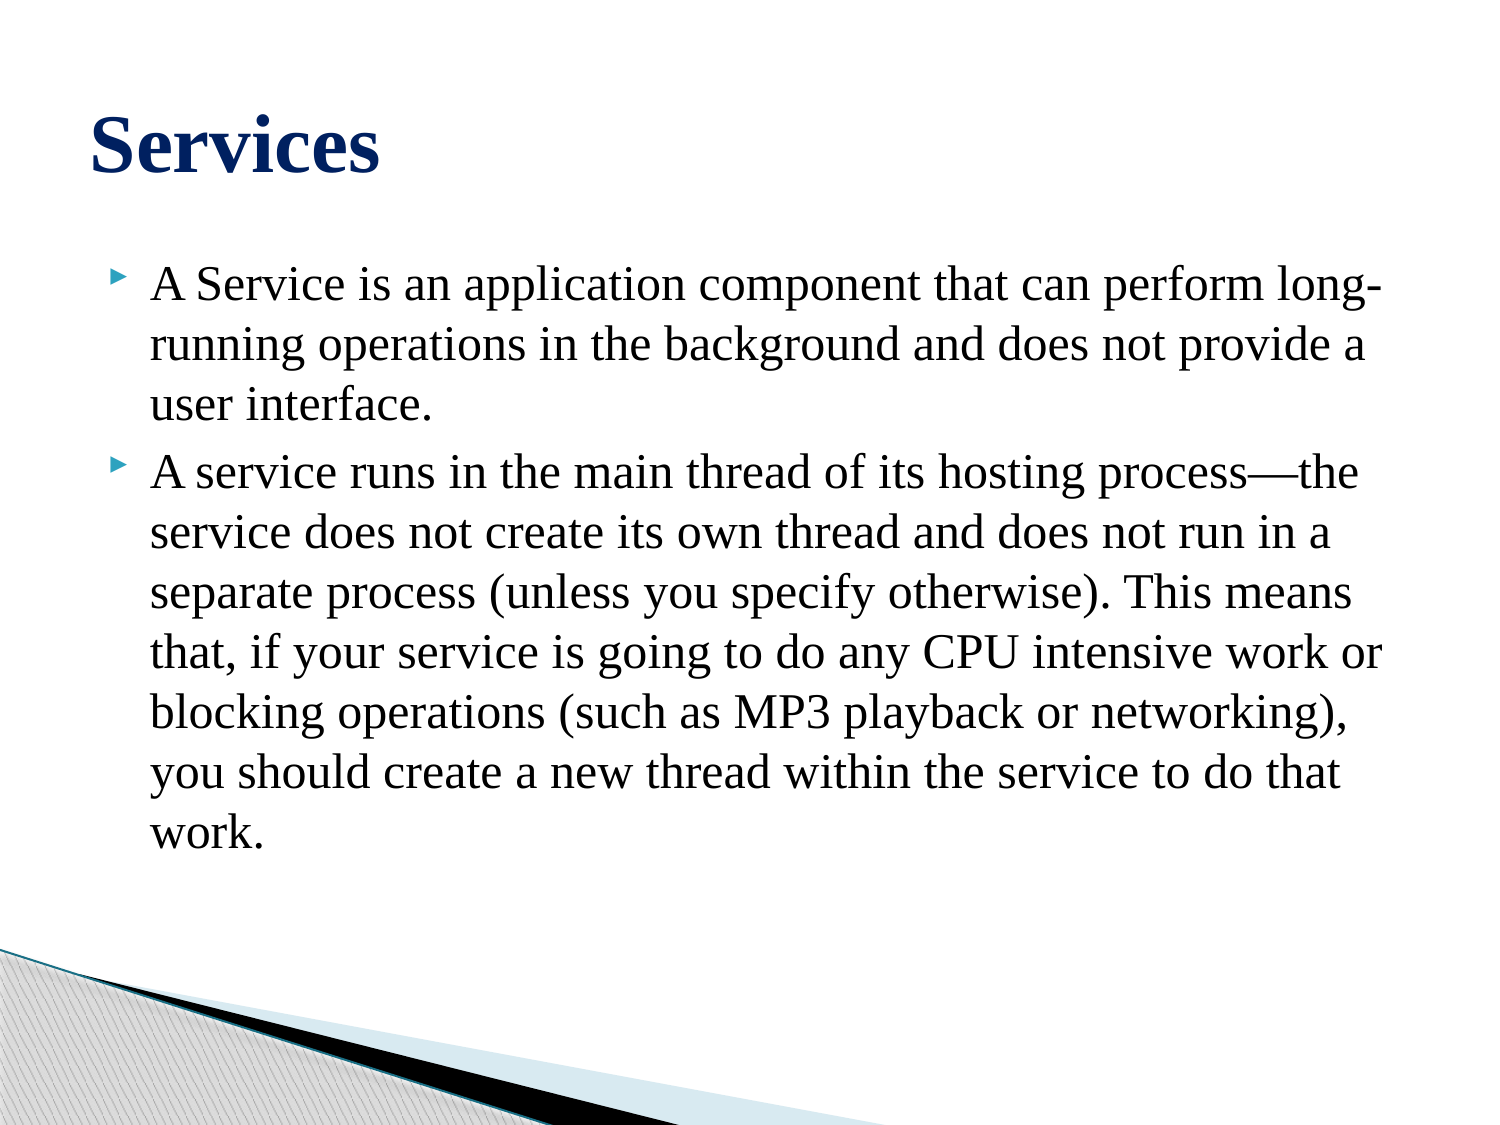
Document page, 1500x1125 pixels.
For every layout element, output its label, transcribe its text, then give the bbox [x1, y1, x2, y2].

list A Service is an application component that can perform long-running operations in the background and does not provide a user interface. A service runs in the main thread of its hosting process—the service does not create its own thread and does not run in a separate process (unless you specify otherwise). This means that, if your service is going to do any CPU intensive work or blocking operations (such as MP3 playback or networking), you should create a new thread within the service to do that work. [75, 243, 1425, 986]
title Services [75, 45, 1425, 233]
